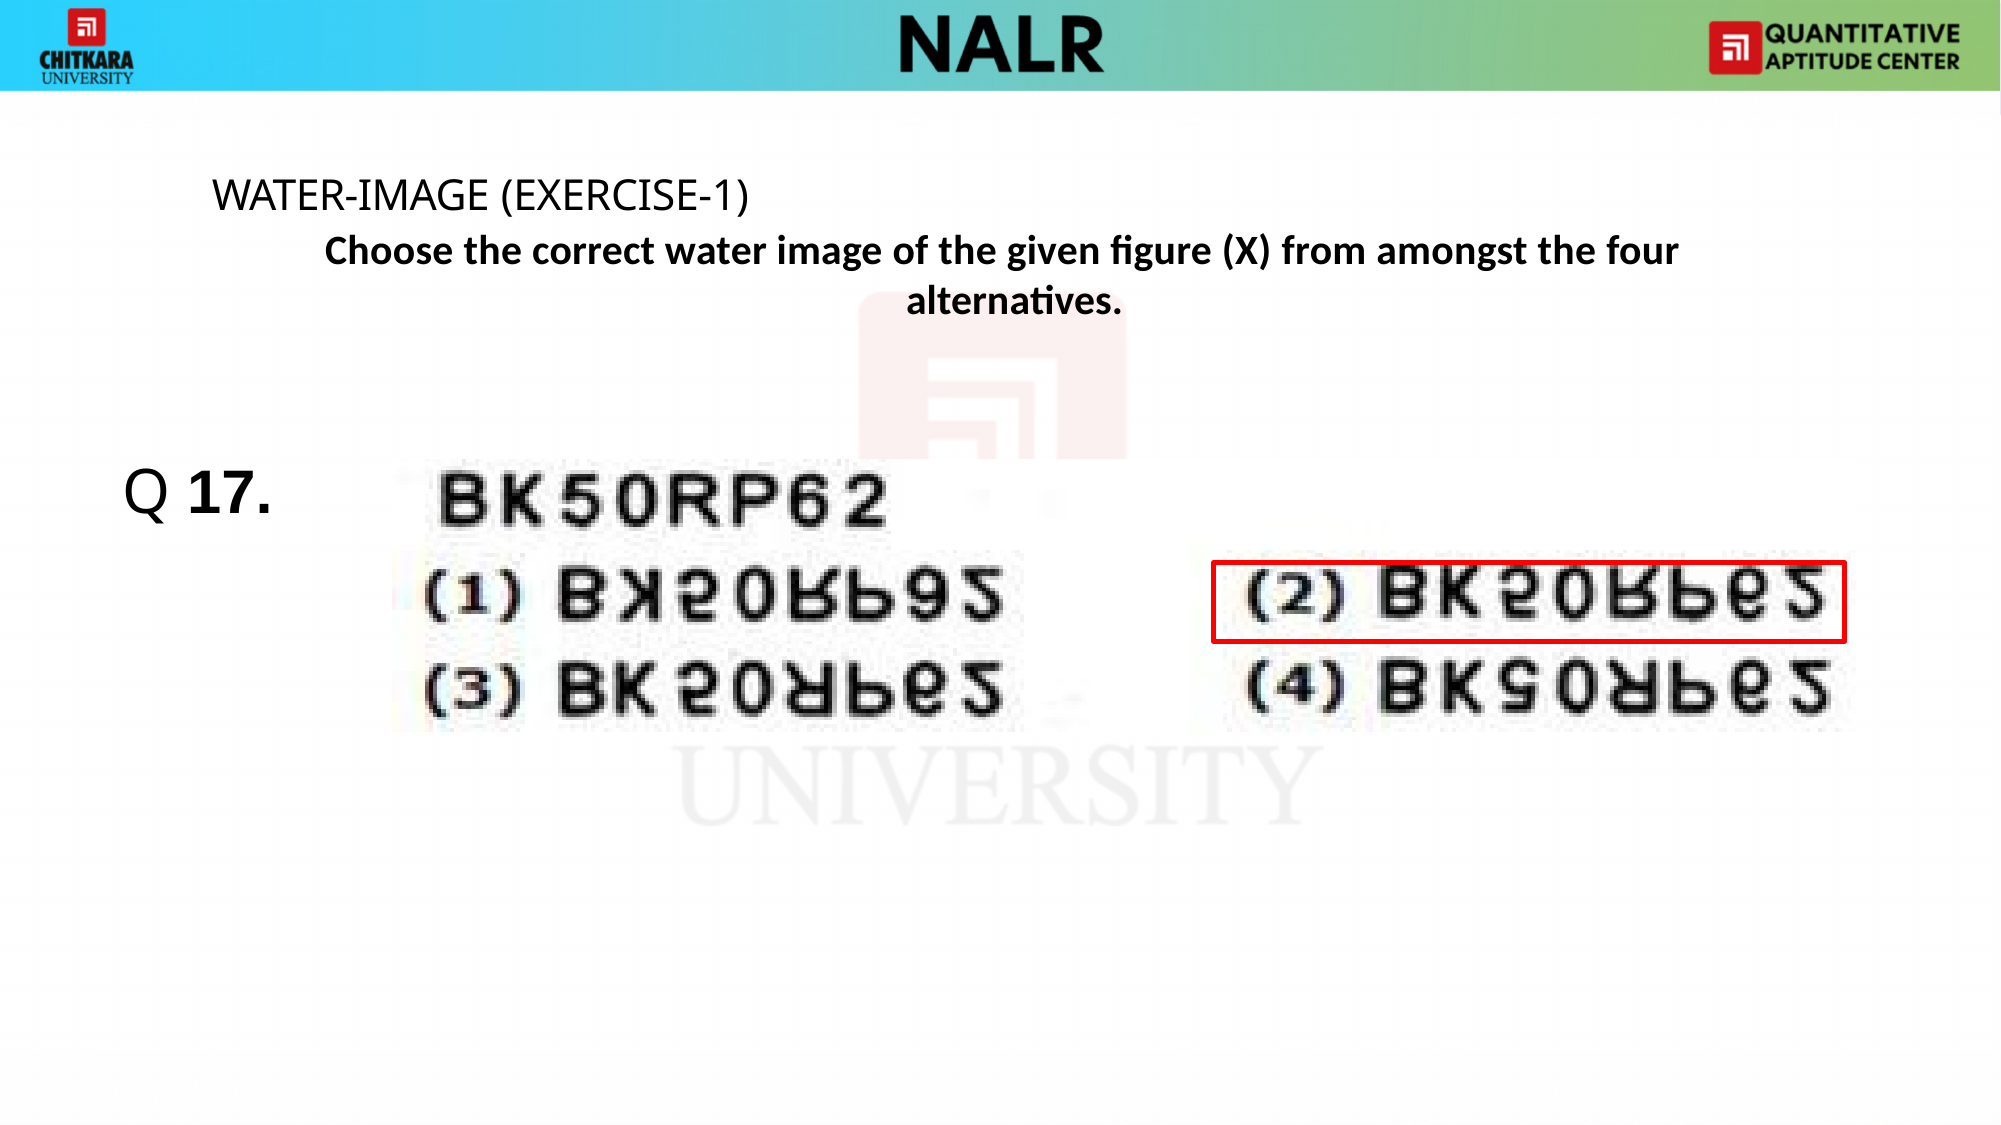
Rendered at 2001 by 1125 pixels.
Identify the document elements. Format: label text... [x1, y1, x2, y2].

text_box WATER-IMAGE (EXERCISE-1) [209, 166, 878, 220]
text_box Q 17. [120, 449, 284, 527]
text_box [392, 458, 1856, 736]
picture [0, 0, 2001, 1125]
title Choose the correct water image of the given figure (X) from amongst the four alternatives. [92, 220, 1913, 411]
